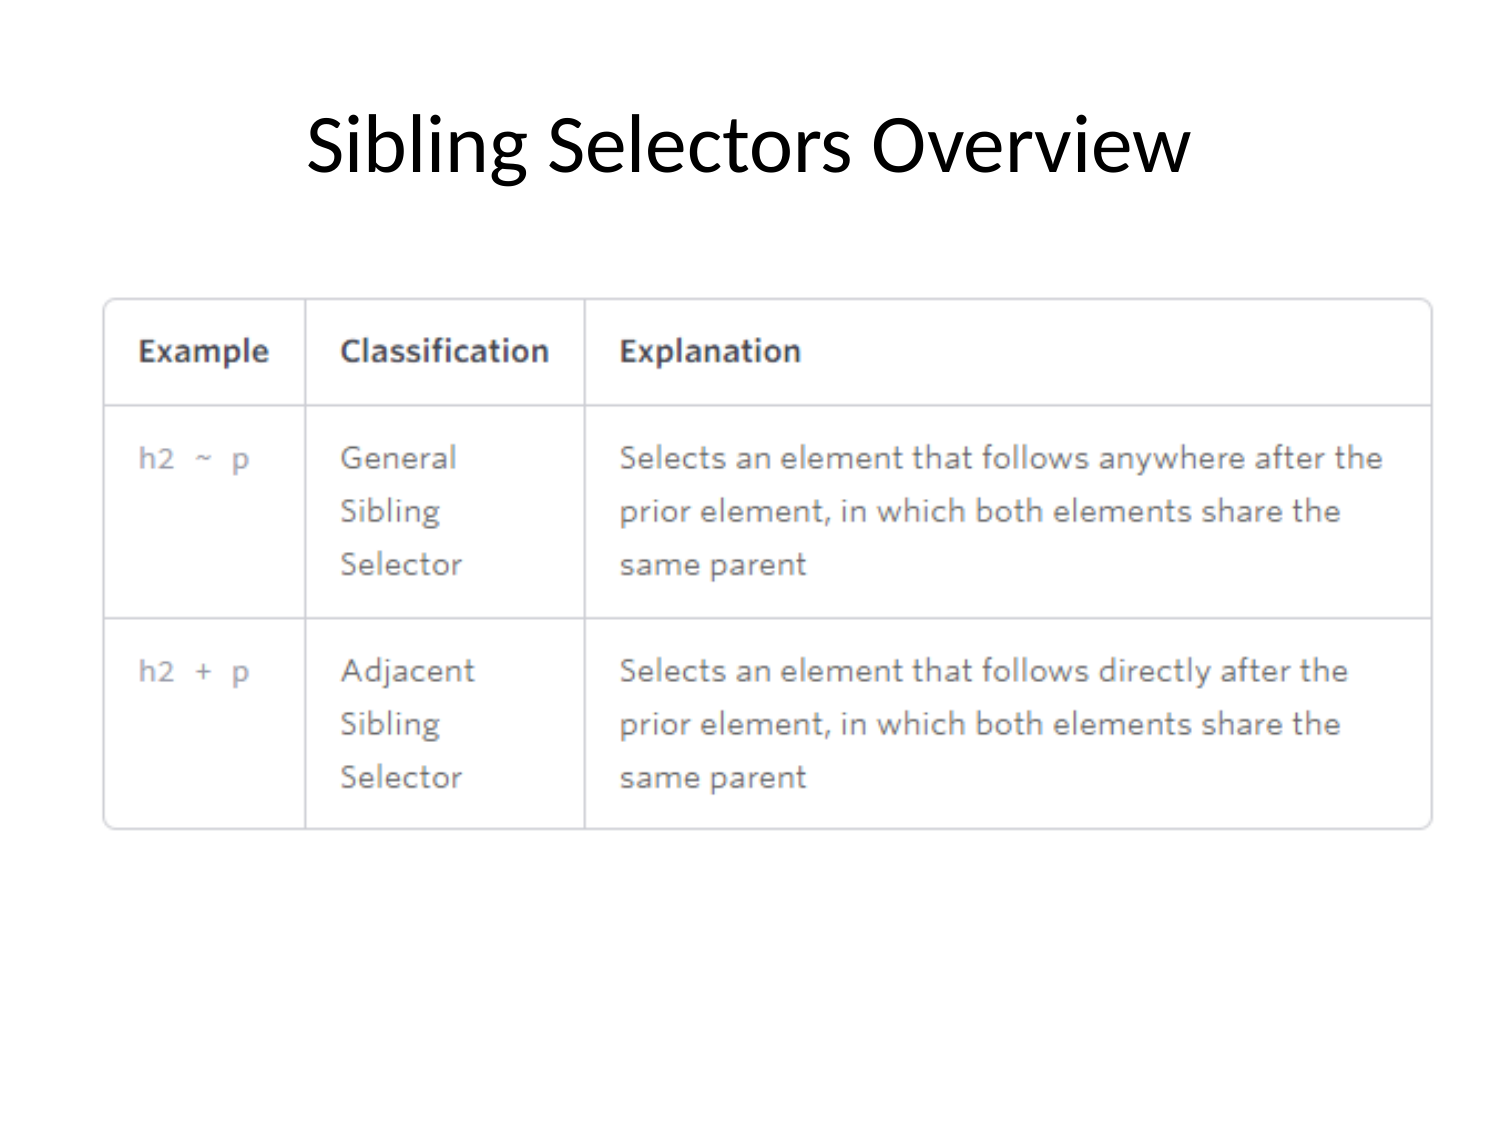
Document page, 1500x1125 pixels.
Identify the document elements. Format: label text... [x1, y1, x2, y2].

picture [87, 287, 1437, 838]
title Sibling Selectors Overview [75, 45, 1425, 233]
